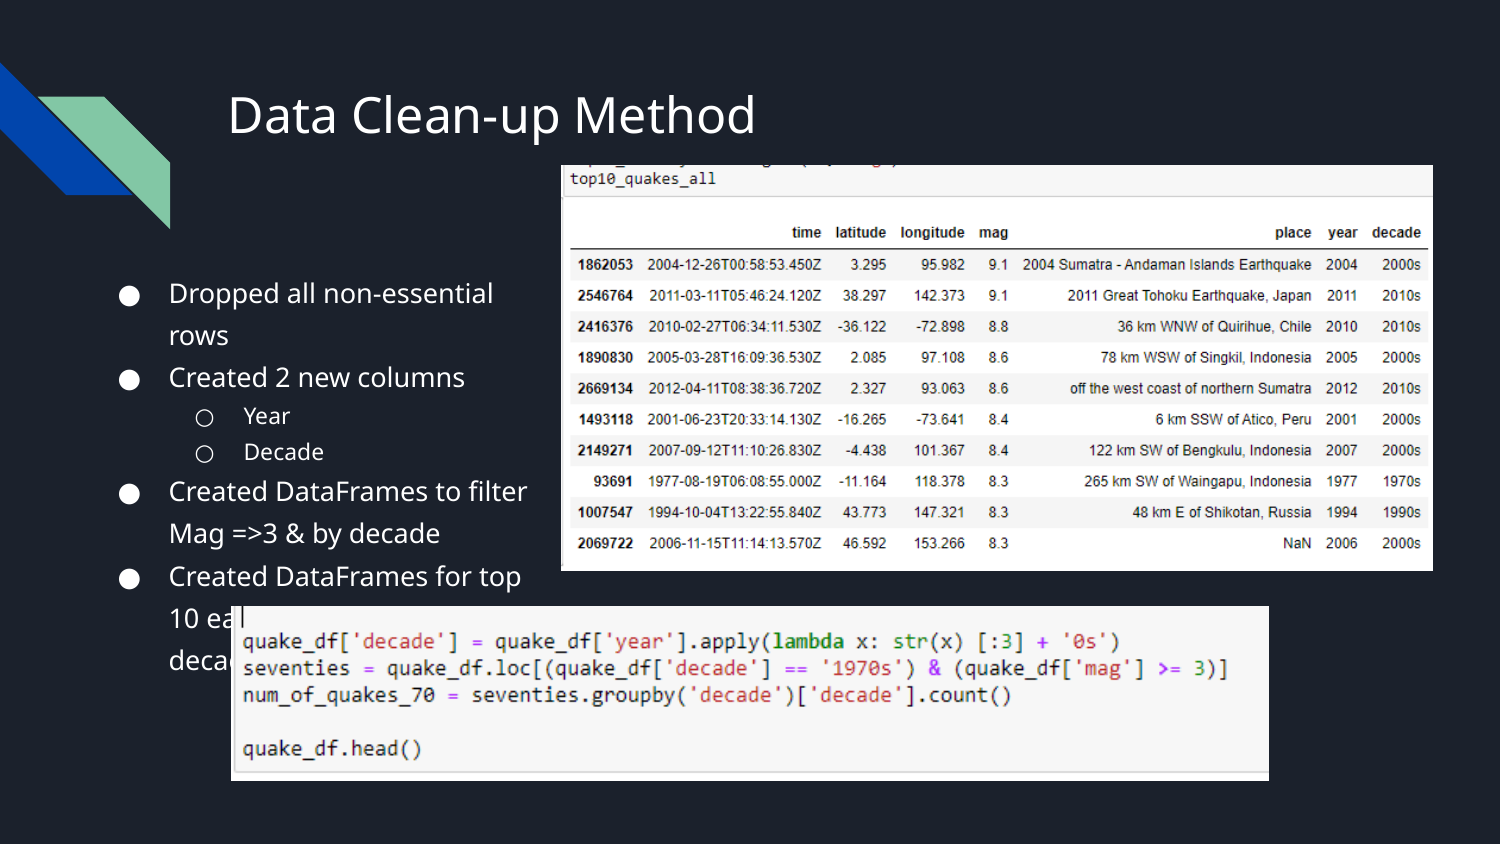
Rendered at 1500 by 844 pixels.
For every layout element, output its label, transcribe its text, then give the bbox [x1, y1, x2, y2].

title Data Clean-up Method [212, 64, 1368, 215]
picture [561, 165, 1433, 571]
list Dropped all non-essential rows Created 2 new columns Year Decade Created DataFrames to filter Mag =>3 & by decade Created DataFrames for top 10 earthquakes for each decade [78, 253, 562, 732]
picture [230, 606, 1269, 781]
